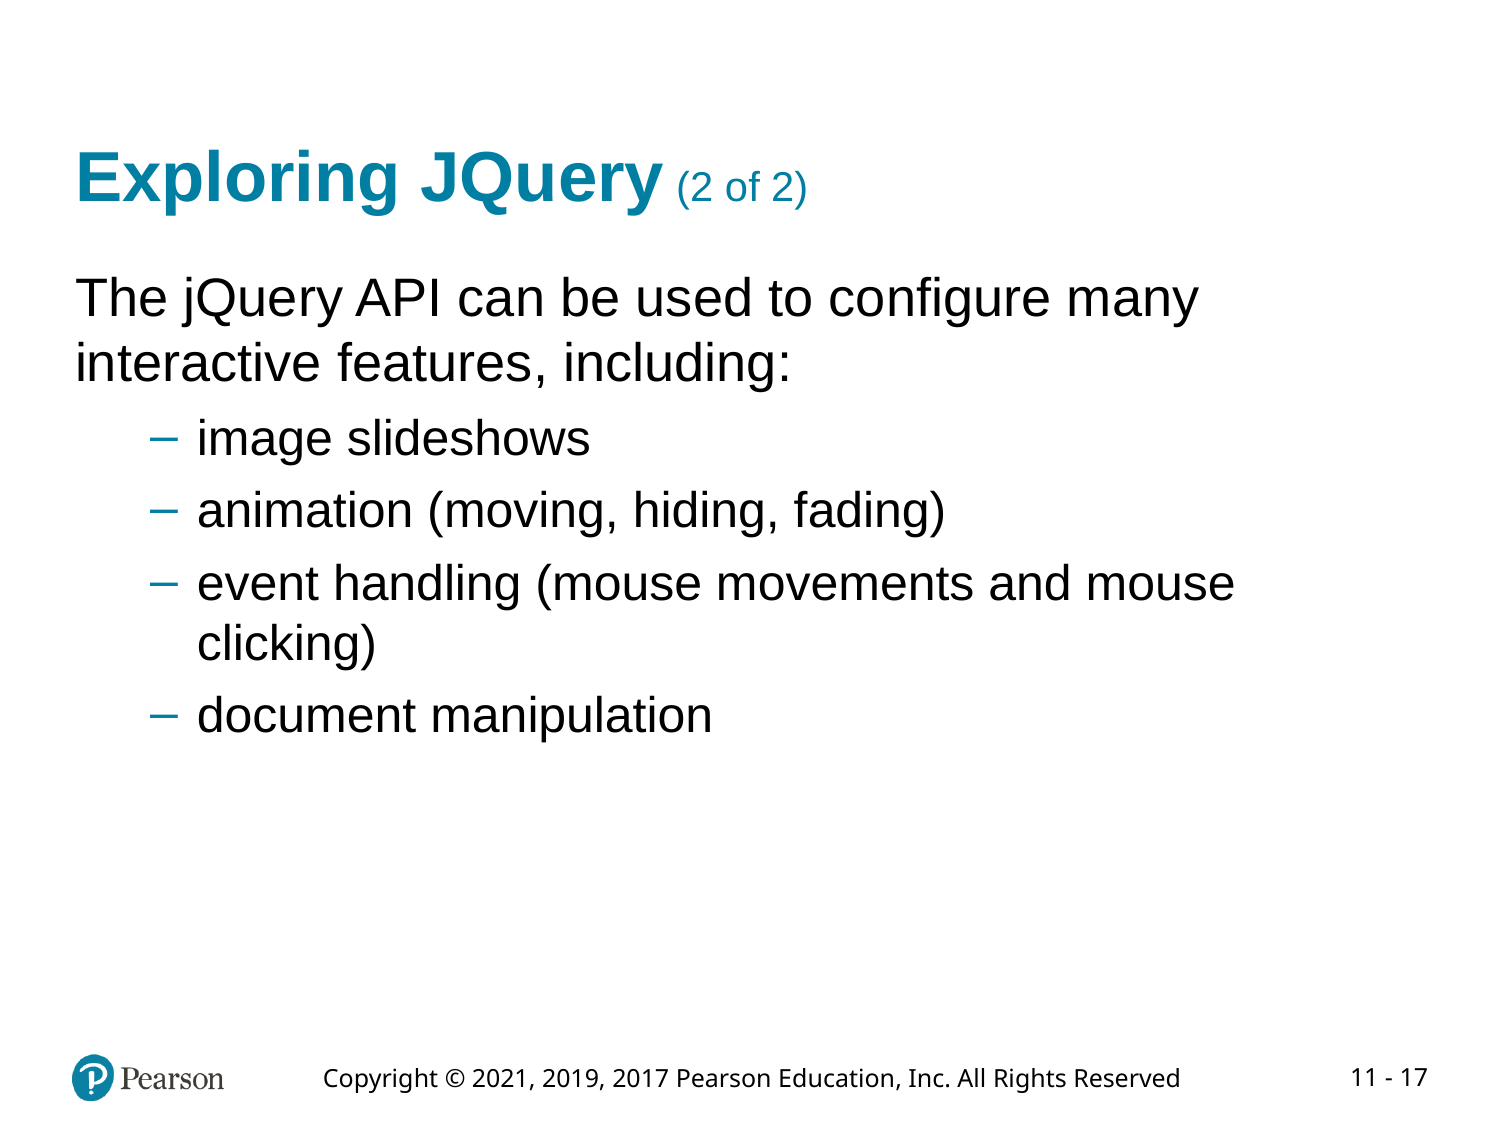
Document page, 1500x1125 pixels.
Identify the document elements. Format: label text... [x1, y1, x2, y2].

picture [72, 1054, 89, 1072]
picture [81, 1064, 107, 1089]
picture [99, 1054, 224, 1101]
title Exploring JQuery (2 of 2) [75, 35, 1425, 216]
picture [72, 1087, 83, 1101]
list The jQuery API can be used to configure many interactive features, including: image slideshows animation (moving, hiding, fading) event handling (mouse movements and mouse clicking) document manipulation [75, 262, 1425, 1005]
